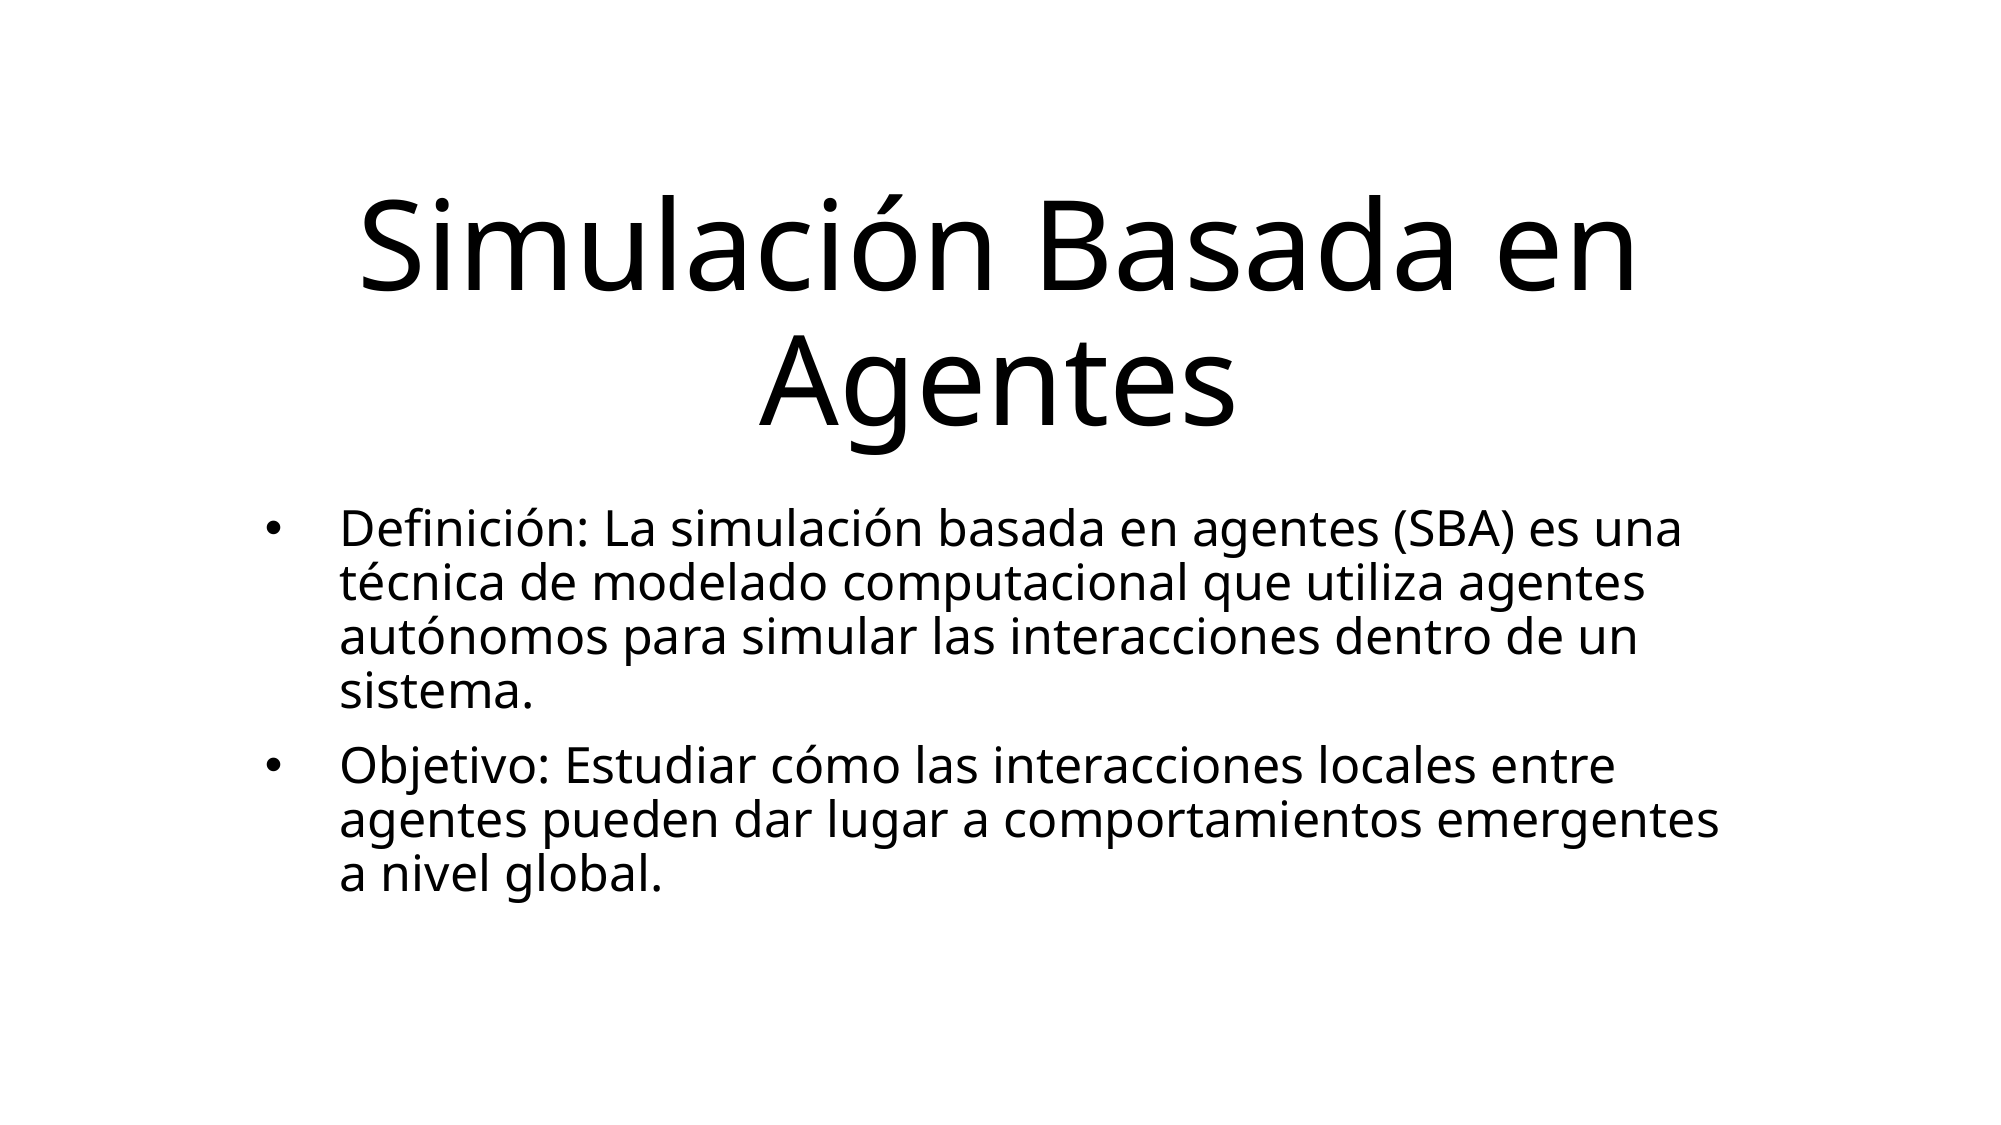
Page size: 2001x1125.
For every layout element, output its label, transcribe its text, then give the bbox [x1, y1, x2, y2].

title Simulación Basada en Agentes [249, 79, 1750, 460]
subtitle Definición: La simulación basada en agentes (SBA) es una técnica de modelado computacional que utiliza agentes autónomos para simular las interacciones dentro de un sistema. Objetivo: Estudiar cómo las interacciones locales entre agentes pueden dar lugar a comportamientos emergentes a nivel global. [249, 495, 1750, 1004]
